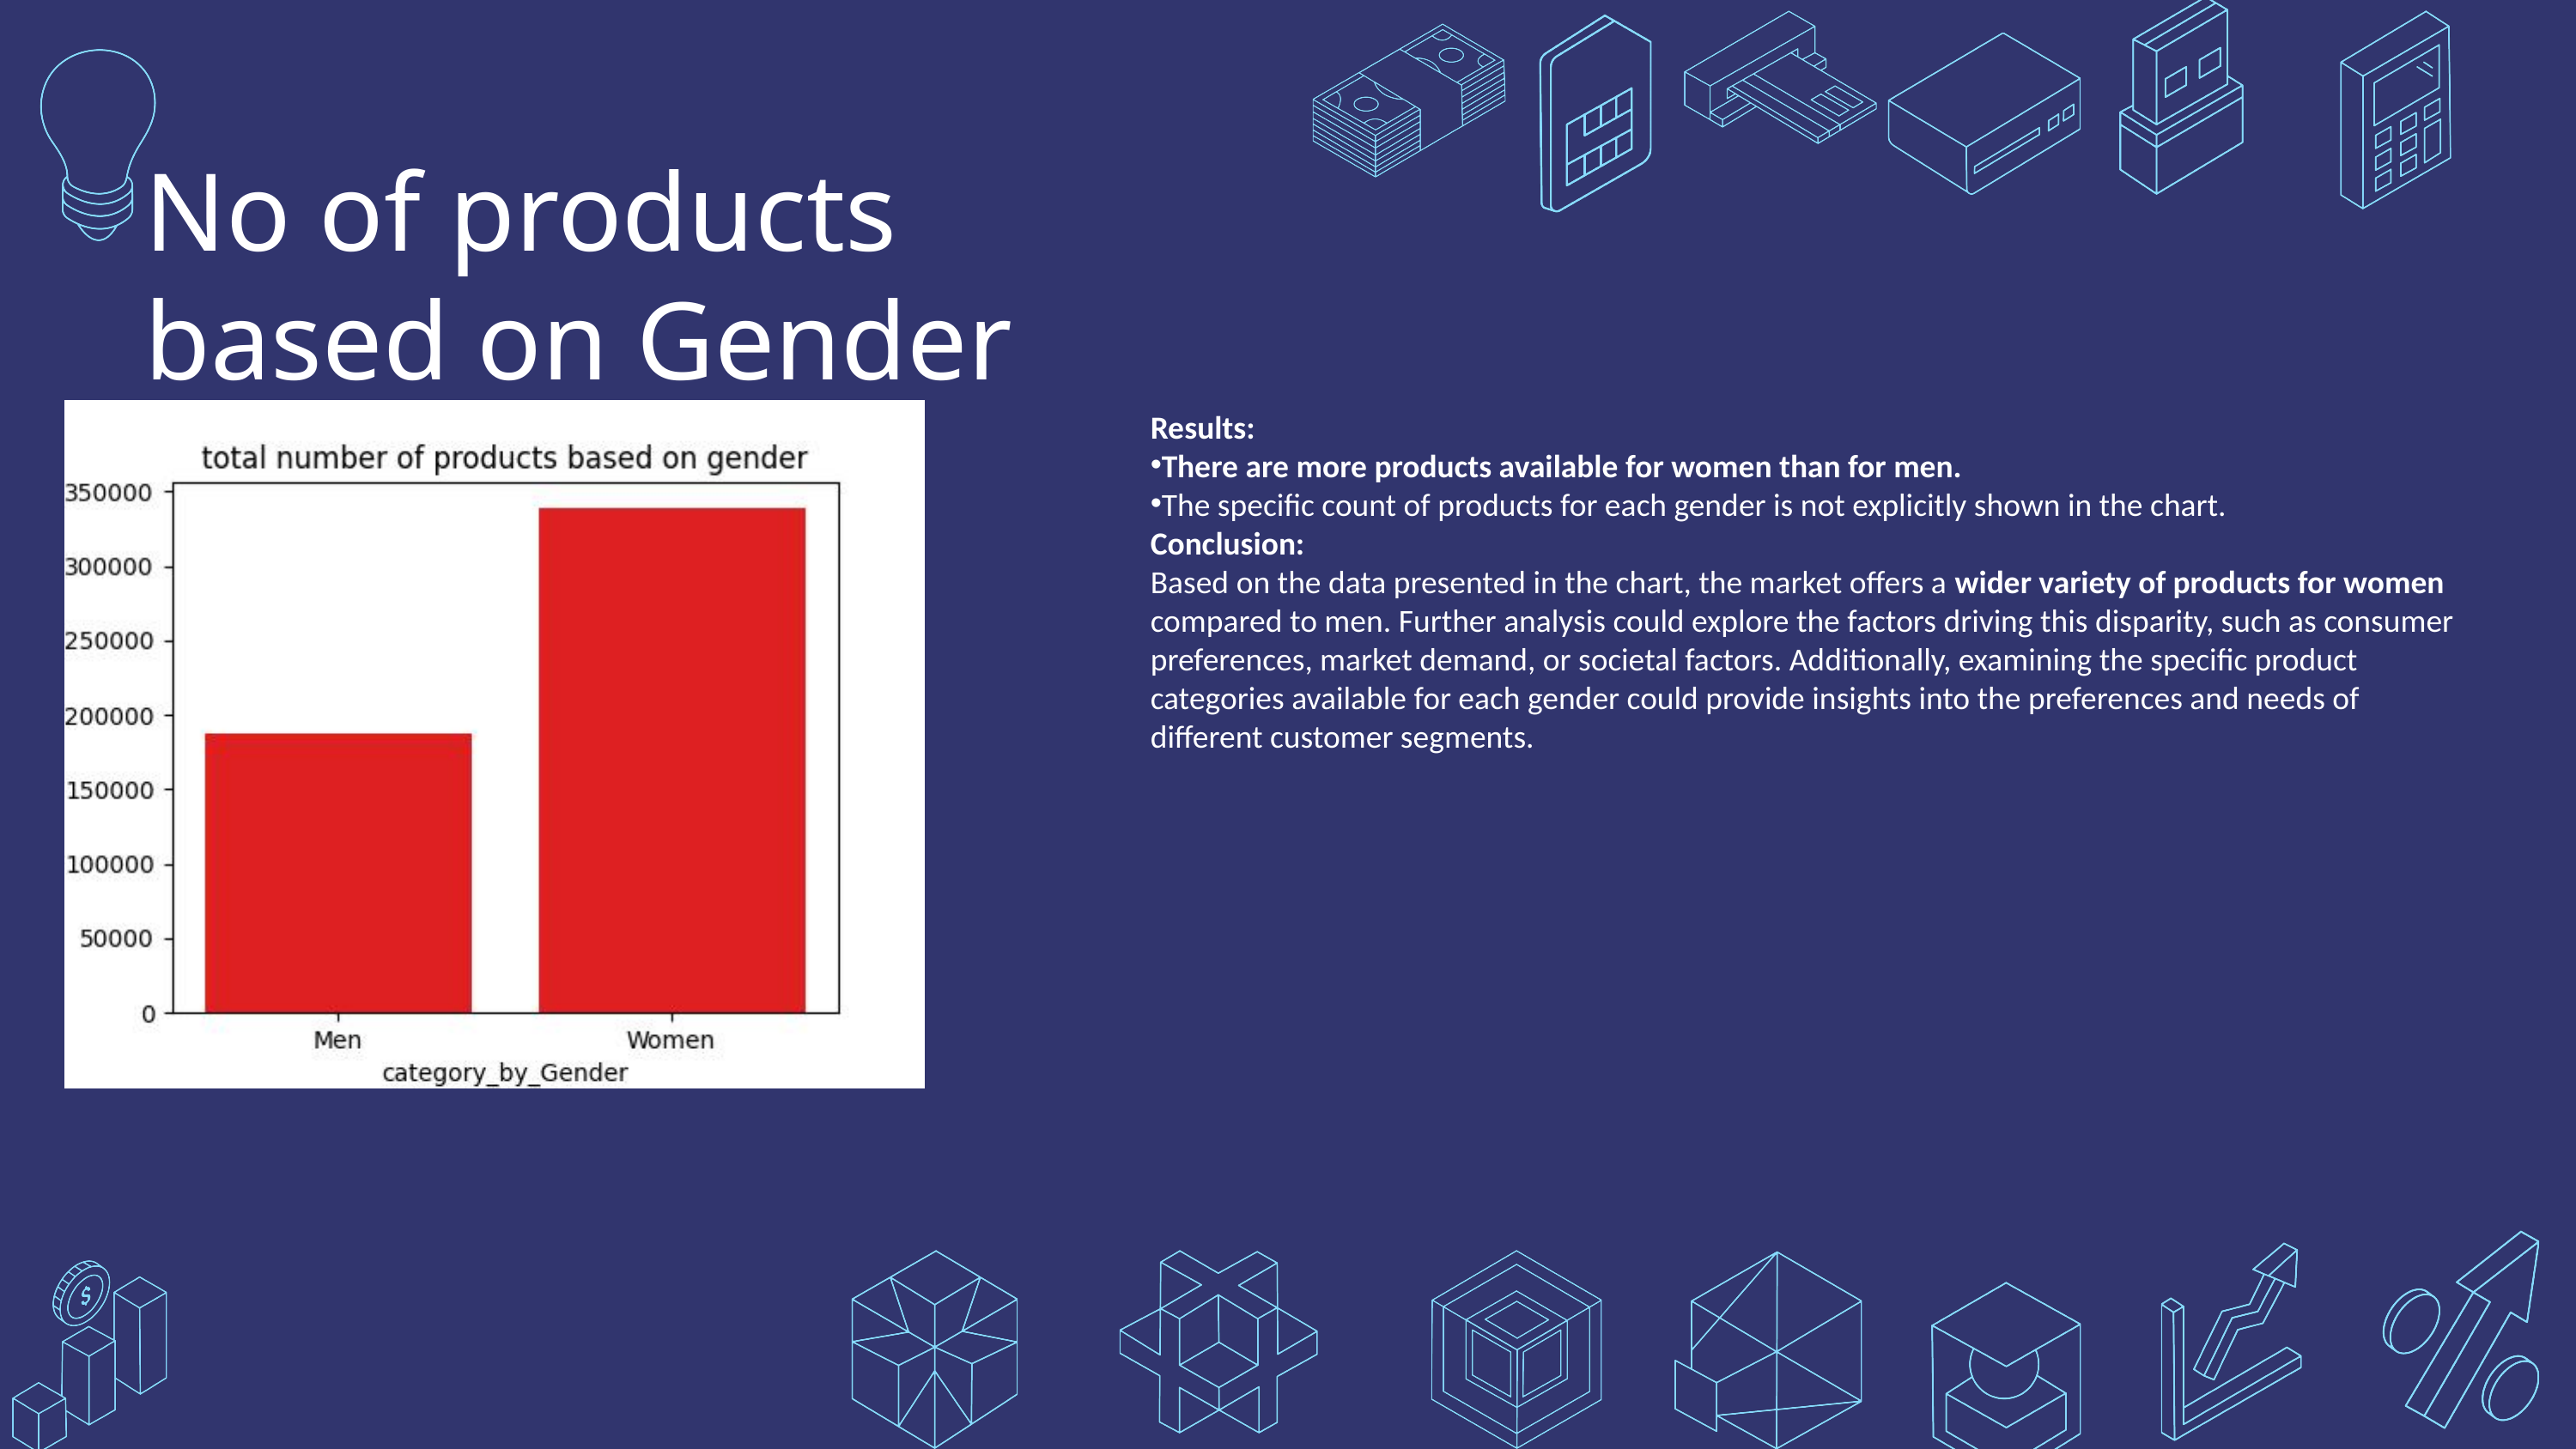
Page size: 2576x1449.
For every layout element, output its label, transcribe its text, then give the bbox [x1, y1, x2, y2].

text_box [1931, 1282, 2081, 1449]
text_box No of products based on Gender [144, 143, 1167, 402]
text_box Results: There are more products available for women than for men. The specific count of products for each gender is not explicitly shown in the chart. Conclusion: Based on the data presented in the chart, the market offers a wider variety of products for women compared to men. Further analysis could explore the factors driving this disparity, such as consumer preferences, market demand, or societal factors. Additionally, examining the specific product categories available for each gender could provide insights into the preferences and needs of different customer segments. [1137, 400, 2490, 799]
text_box [2340, 10, 2451, 209]
text_box [2119, 0, 2244, 195]
text_box [1119, 1250, 1318, 1434]
text_box [1431, 1250, 1602, 1449]
text_box [12, 1259, 167, 1449]
picture [64, 399, 925, 1088]
text_box [1674, 1251, 1862, 1449]
text_box [851, 1250, 1018, 1449]
text_box [1312, 23, 1506, 178]
text_box [2160, 1242, 2302, 1441]
text_box [36, 48, 157, 241]
text_box [1684, 10, 1877, 144]
text_box [1887, 33, 2081, 195]
text_box [1539, 14, 1652, 213]
text_box [2379, 1230, 2540, 1429]
